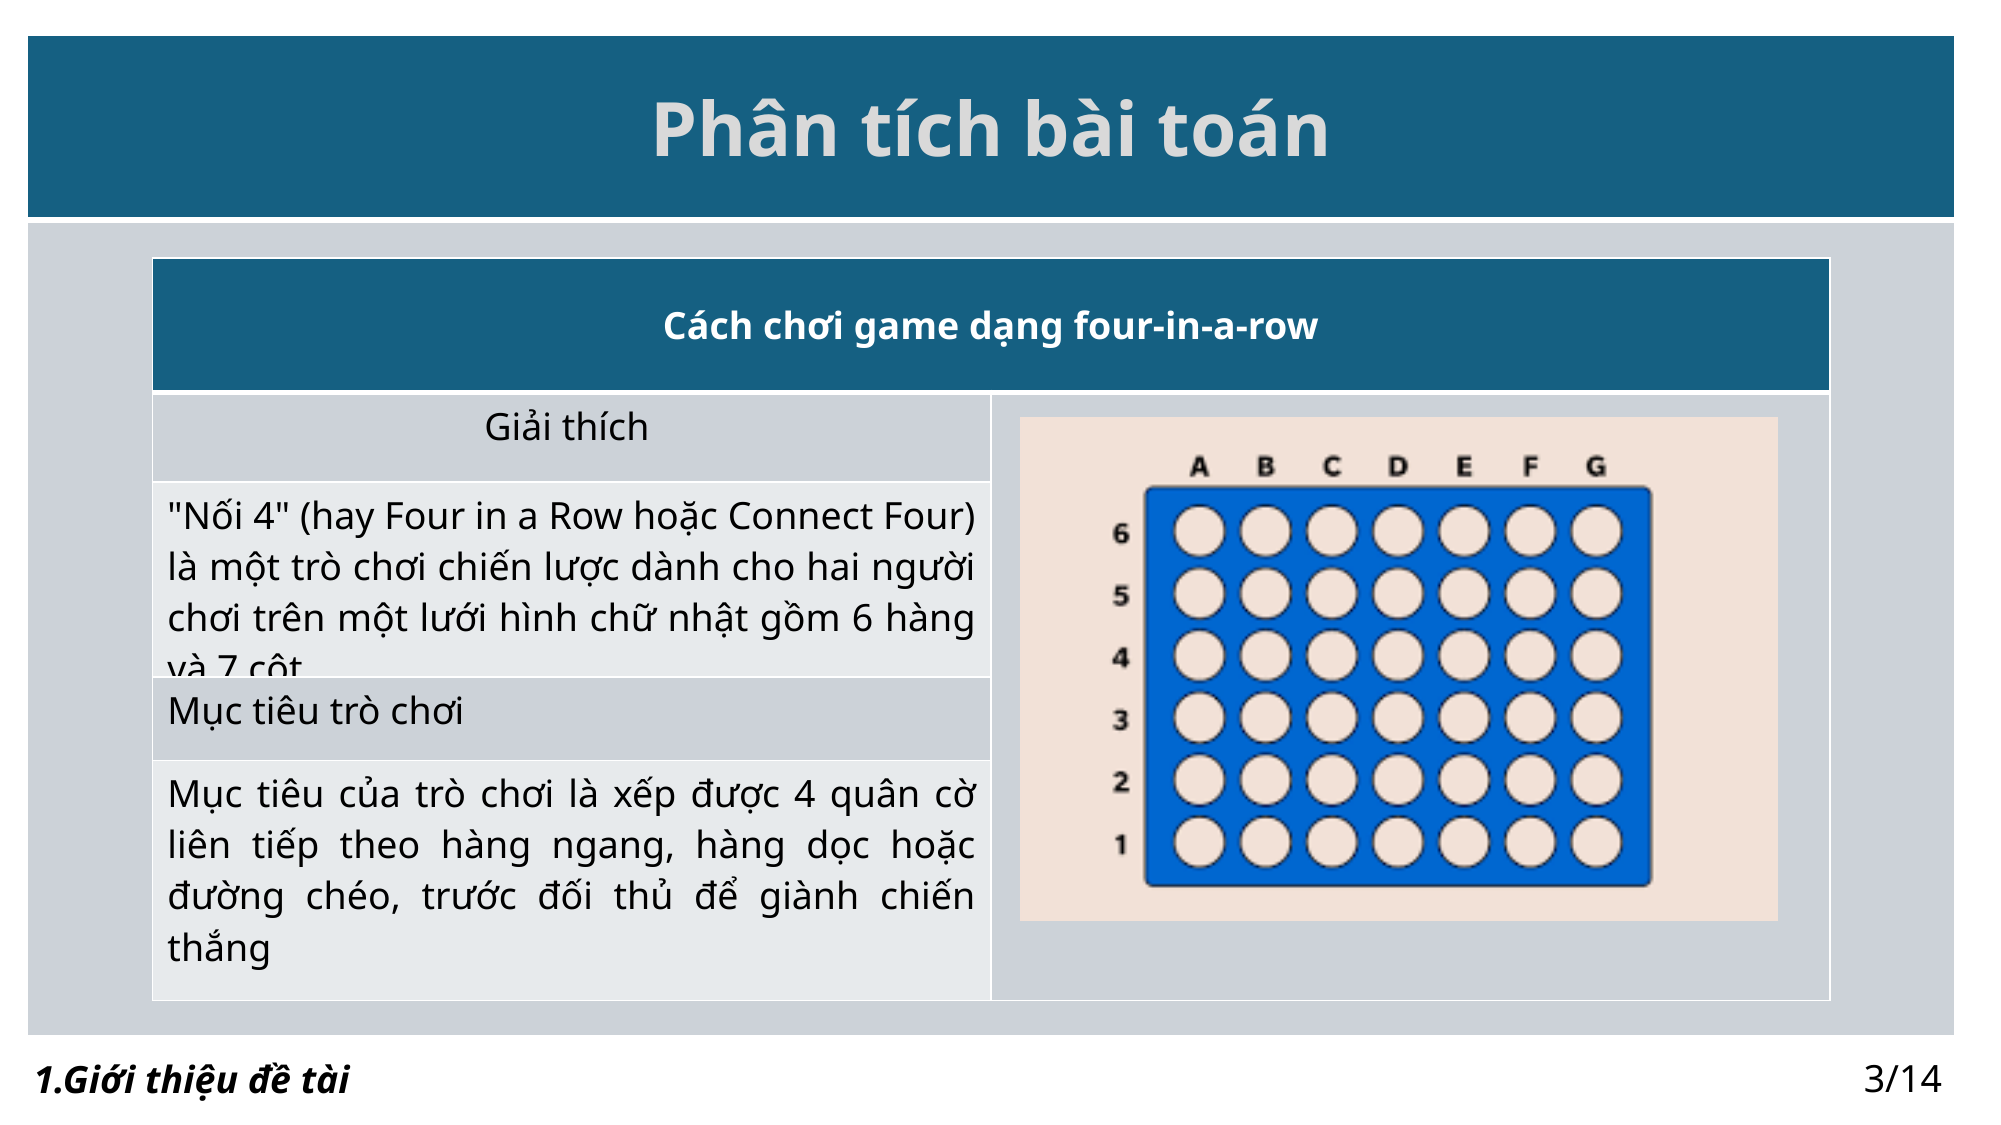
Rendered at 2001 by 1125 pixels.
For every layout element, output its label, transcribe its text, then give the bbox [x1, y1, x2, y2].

text_box 3/14 [1848, 1047, 1957, 1108]
text_box 1.Giới thiệu đề tài [18, 1049, 366, 1109]
table_cell [992, 395, 1829, 1000]
table_cell Mục tiêu của trò chơi là xếp được 4 quân cờ liên tiếp theo hàng ngang, hàng dọc hoặc đường chéo, trước đối thủ để giành chiến thắng [153, 761, 990, 1000]
table_header Cách chơi game dạng four-in-a-row [153, 259, 1829, 390]
table_cell [28, 223, 1954, 1035]
table_cell "Nối 4" (hay Four in a Row hoặc Connect Four) là một trò chơi chiến lược dành cho hai người chơi trên một lưới hình chữ nhật gồm 6 hàng và 7 cột [153, 483, 990, 676]
table_header Phân tích bài toán [28, 36, 1954, 217]
table_cell Giải thích [153, 395, 990, 481]
table_cell Mục tiêu trò chơi [153, 678, 990, 760]
picture [1020, 416, 1778, 922]
